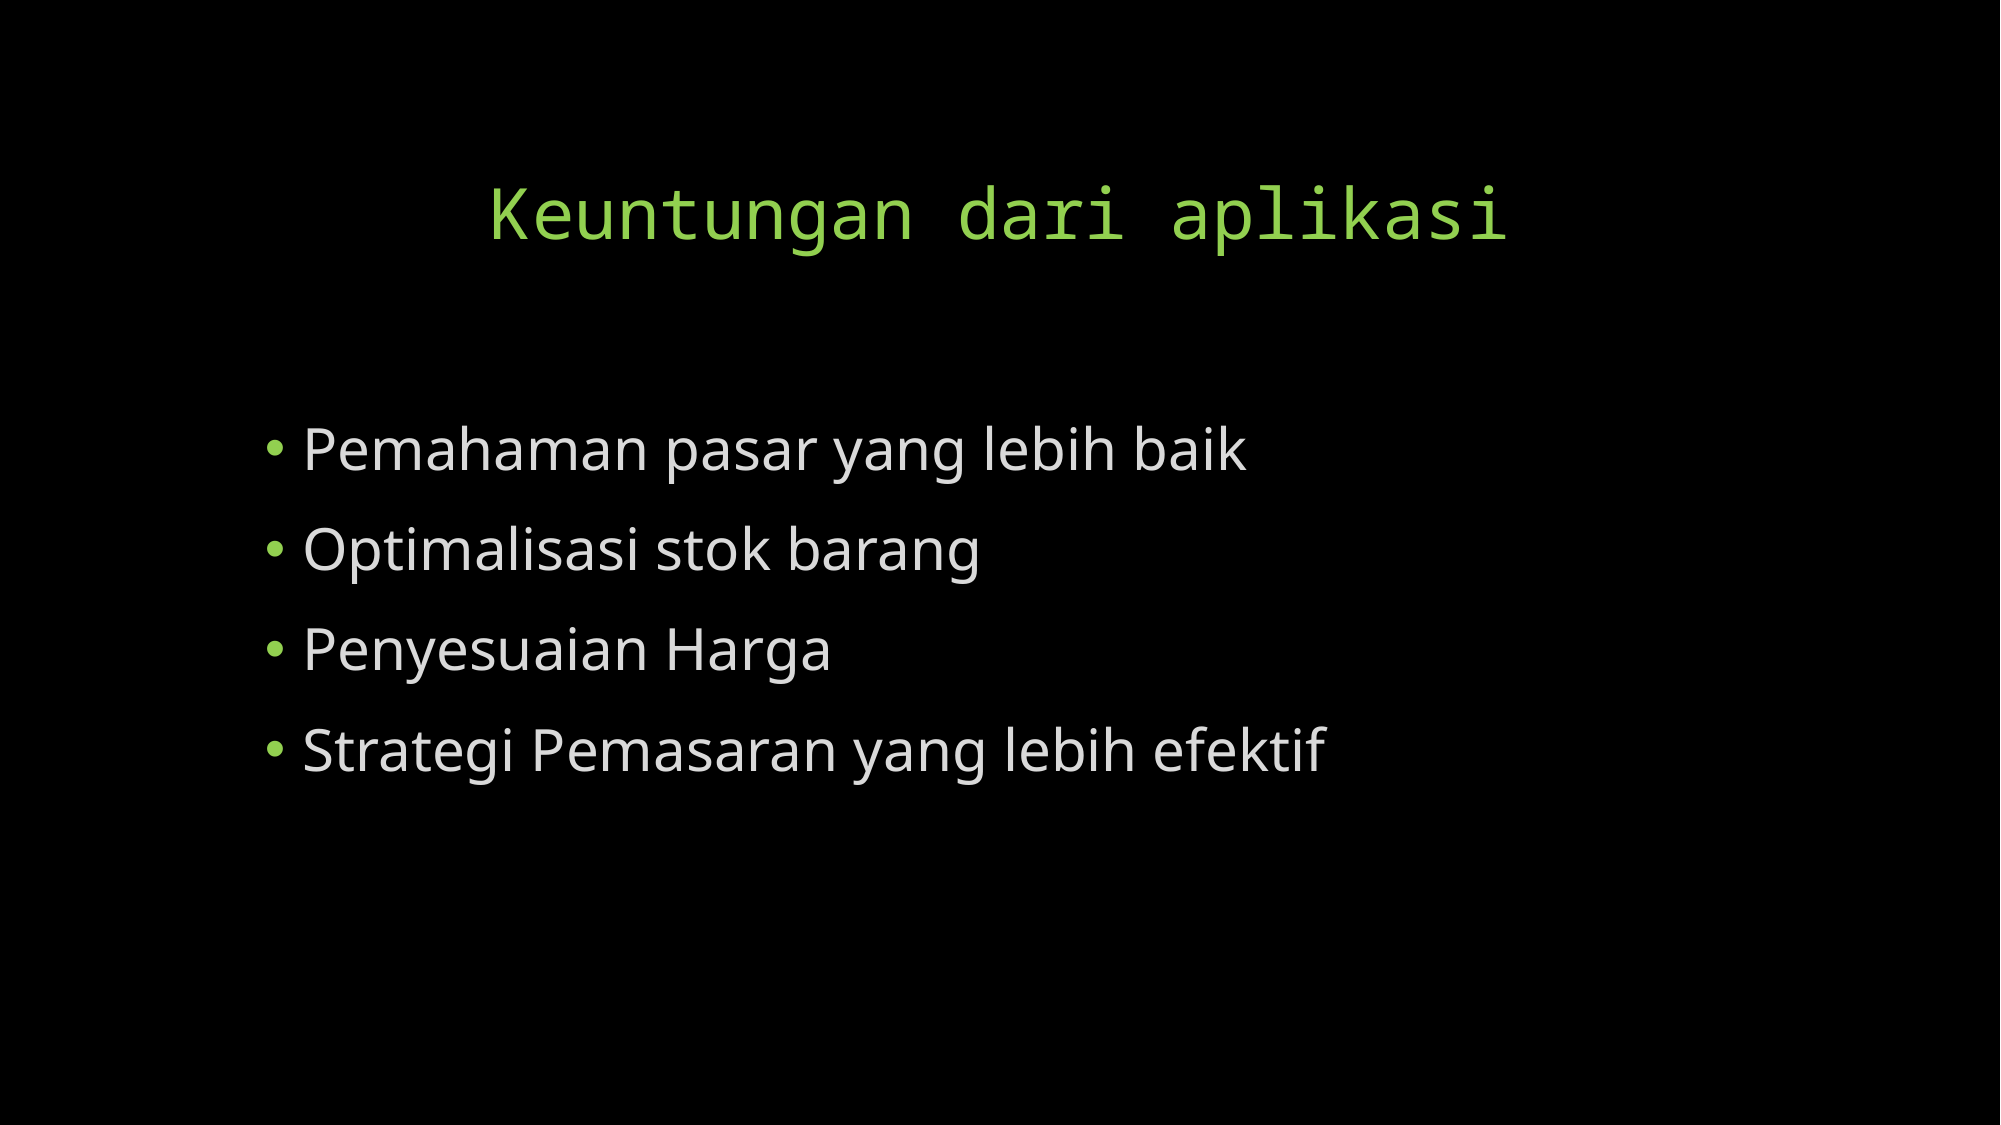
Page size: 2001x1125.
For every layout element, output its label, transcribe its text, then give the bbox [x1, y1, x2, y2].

title Keuntungan dari aplikasi [249, 75, 1750, 263]
list Pemahaman pasar yang lebih baik Optimalisasi stok barang Penyesuaian Harga Strategi Pemasaran yang lebih efektif [249, 412, 1750, 850]
